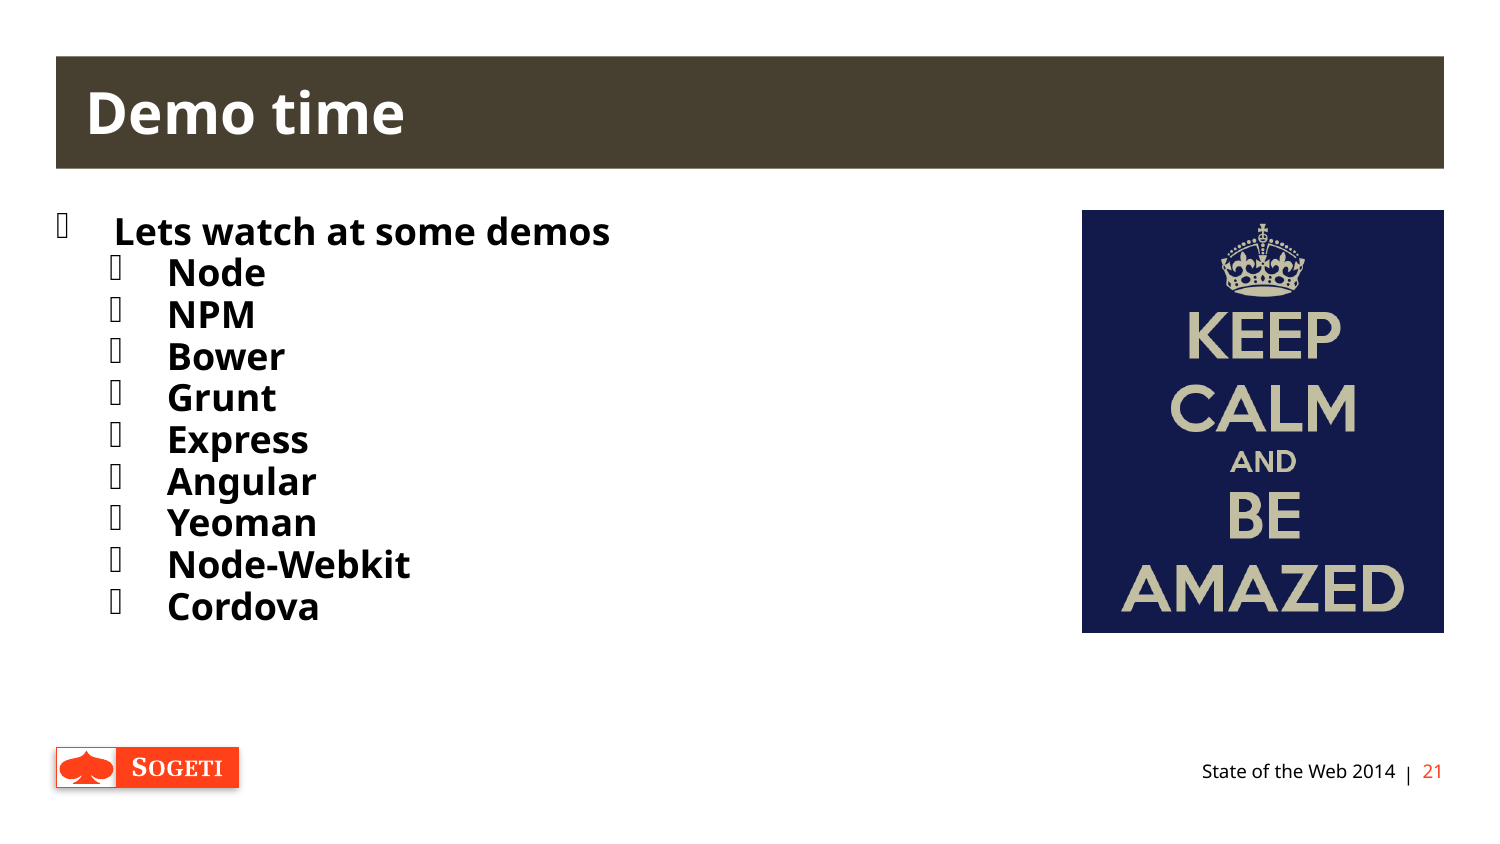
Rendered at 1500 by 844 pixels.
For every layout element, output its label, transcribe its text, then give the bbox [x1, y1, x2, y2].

picture [1081, 210, 1445, 634]
footer State of the Web 2014 [309, 755, 1396, 788]
title Demo time [56, 56, 1444, 169]
list Lets watch at some demos Node NPM Bower Grunt Express Angular Yeoman Node-Webkit Cordova [56, 210, 705, 708]
slide_number 21 [1408, 755, 1444, 788]
